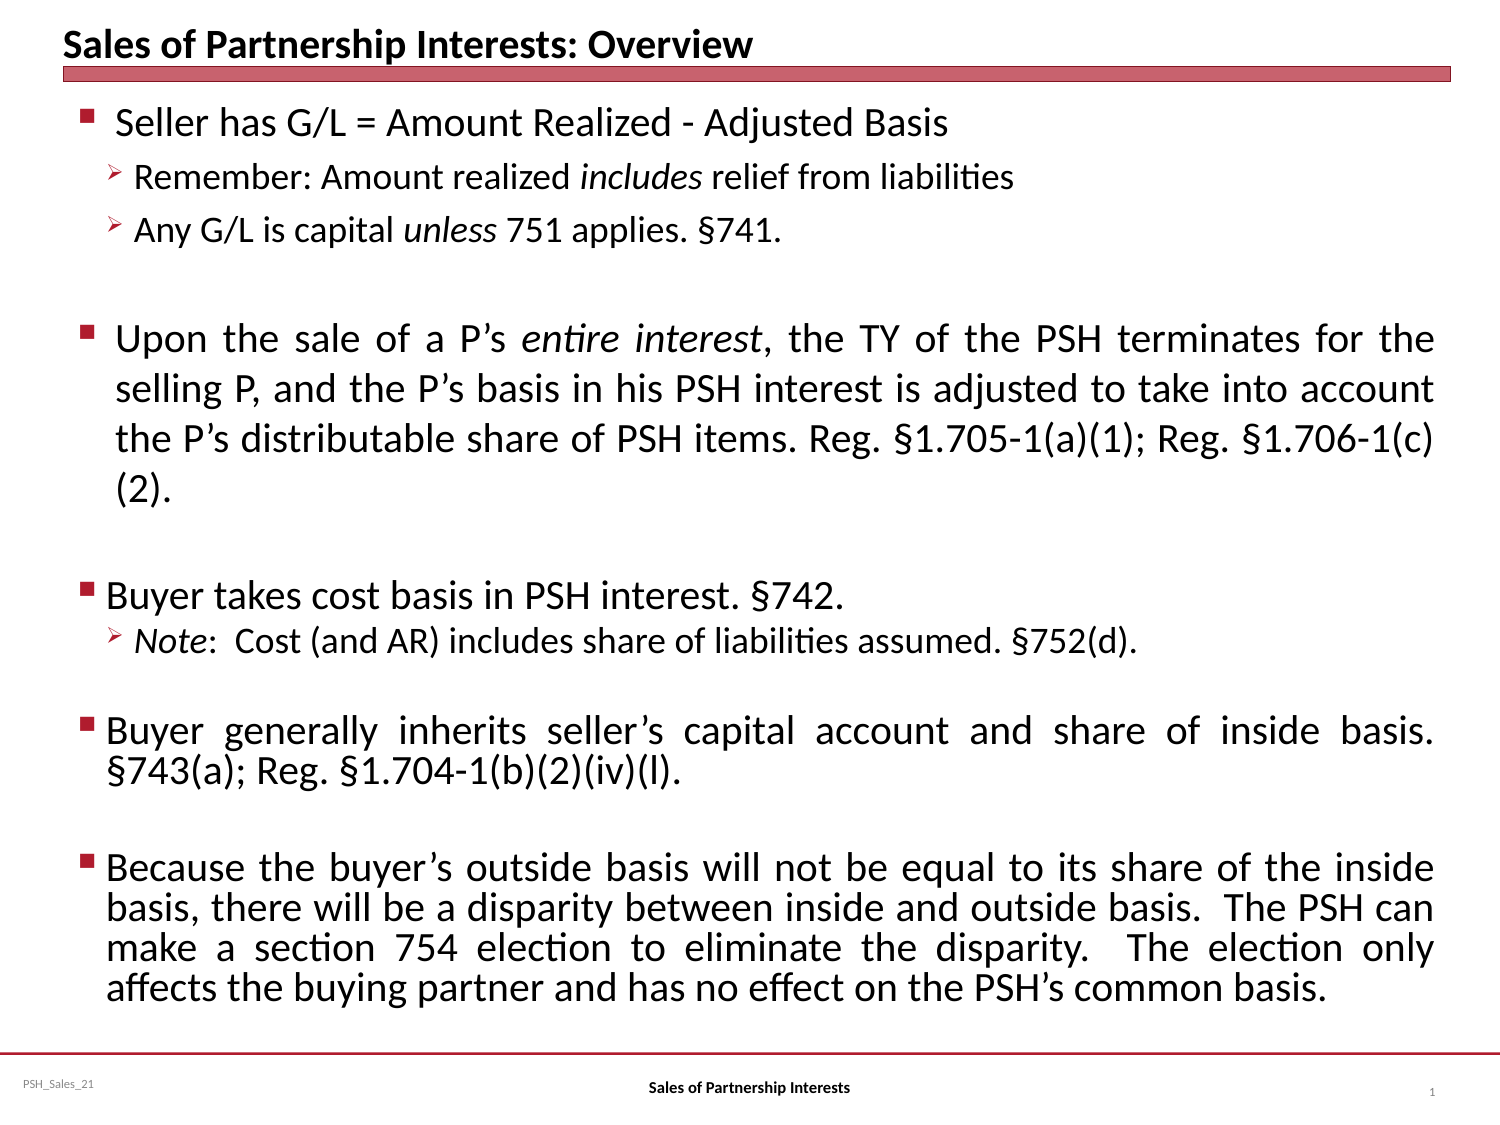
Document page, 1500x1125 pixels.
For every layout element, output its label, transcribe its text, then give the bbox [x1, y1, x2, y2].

footer Sales of Partnership Interests [512, 1056, 988, 1117]
slide_number 1 [1375, 1061, 1451, 1122]
title Sales of Partnership Interests: Overview [62, 6, 1451, 67]
list Seller has G/L = Amount Realized - Adjusted Basis Remember: Amount realized includes relief from liabilities Any G/L is capital unless 751 applies. §741. Upon the sale of a P’s entire interest, the TY of the PSH terminates for the selling P, and the P’s basis in his PSH interest is adjusted to take into account the P’s distributable share of PSH items. Reg. §1.705-1(a)(1); Reg. §1.706-1(c)(2). Buyer takes cost basis in PSH interest. §742. Note: Cost (and AR) includes share of liabilities assumed. §752(d). Buyer generally inherits seller’s capital account and share of inside basis. §743(a); Reg. §1.704-1(b)(2)(iv)(l). Because the buyer’s outside basis will not be equal to its share of the inside basis, there will be a disparity between inside and outside basis. The PSH can make a section 754 election to eliminate the disparity. The election only affects the buying partner and has no effect on the PSH’s common basis. [63, 87, 1451, 1041]
